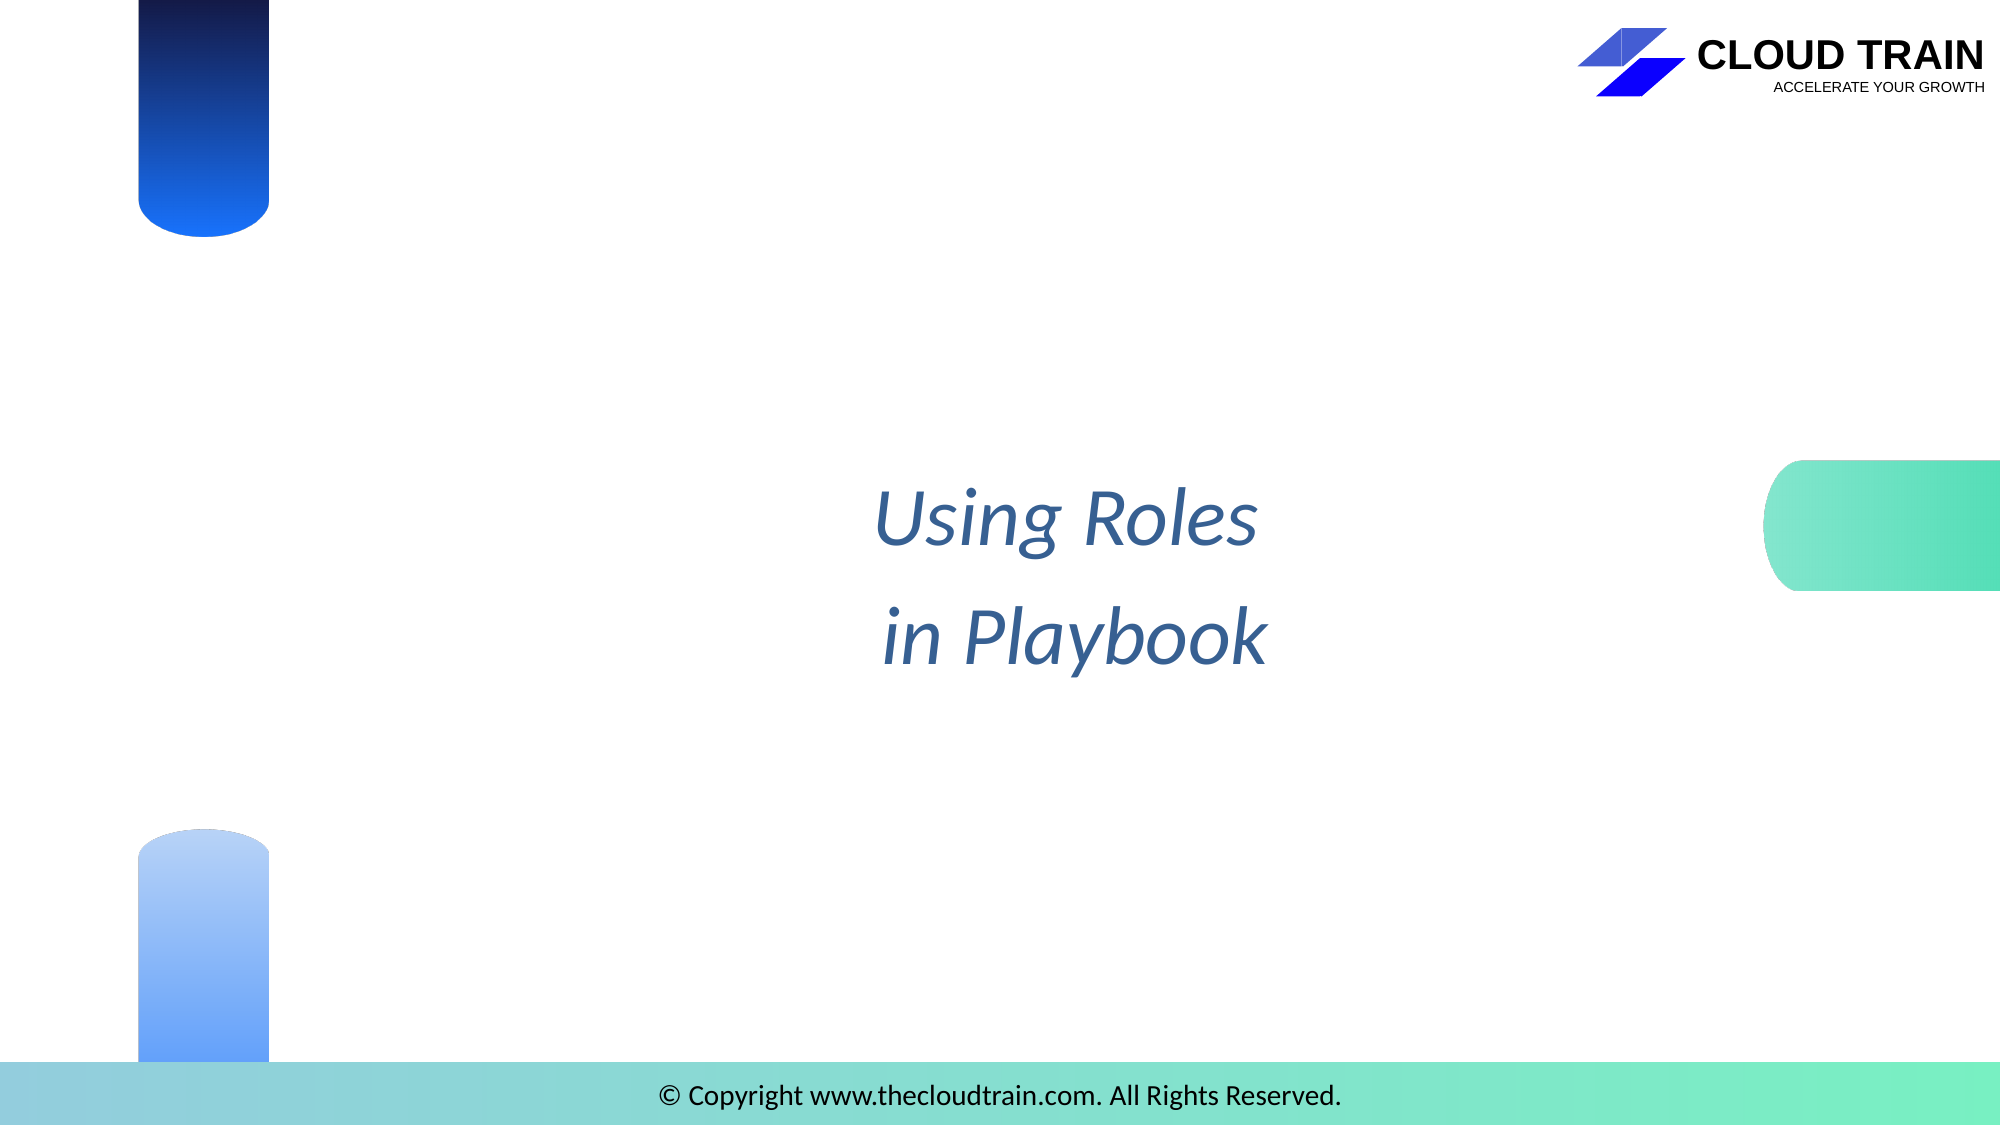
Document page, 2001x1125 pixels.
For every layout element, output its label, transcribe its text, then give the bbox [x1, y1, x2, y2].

picture [138, 829, 269, 1062]
title Using Roles in Playbook [637, 425, 1512, 682]
picture [138, 0, 269, 237]
picture [1763, 460, 2000, 591]
